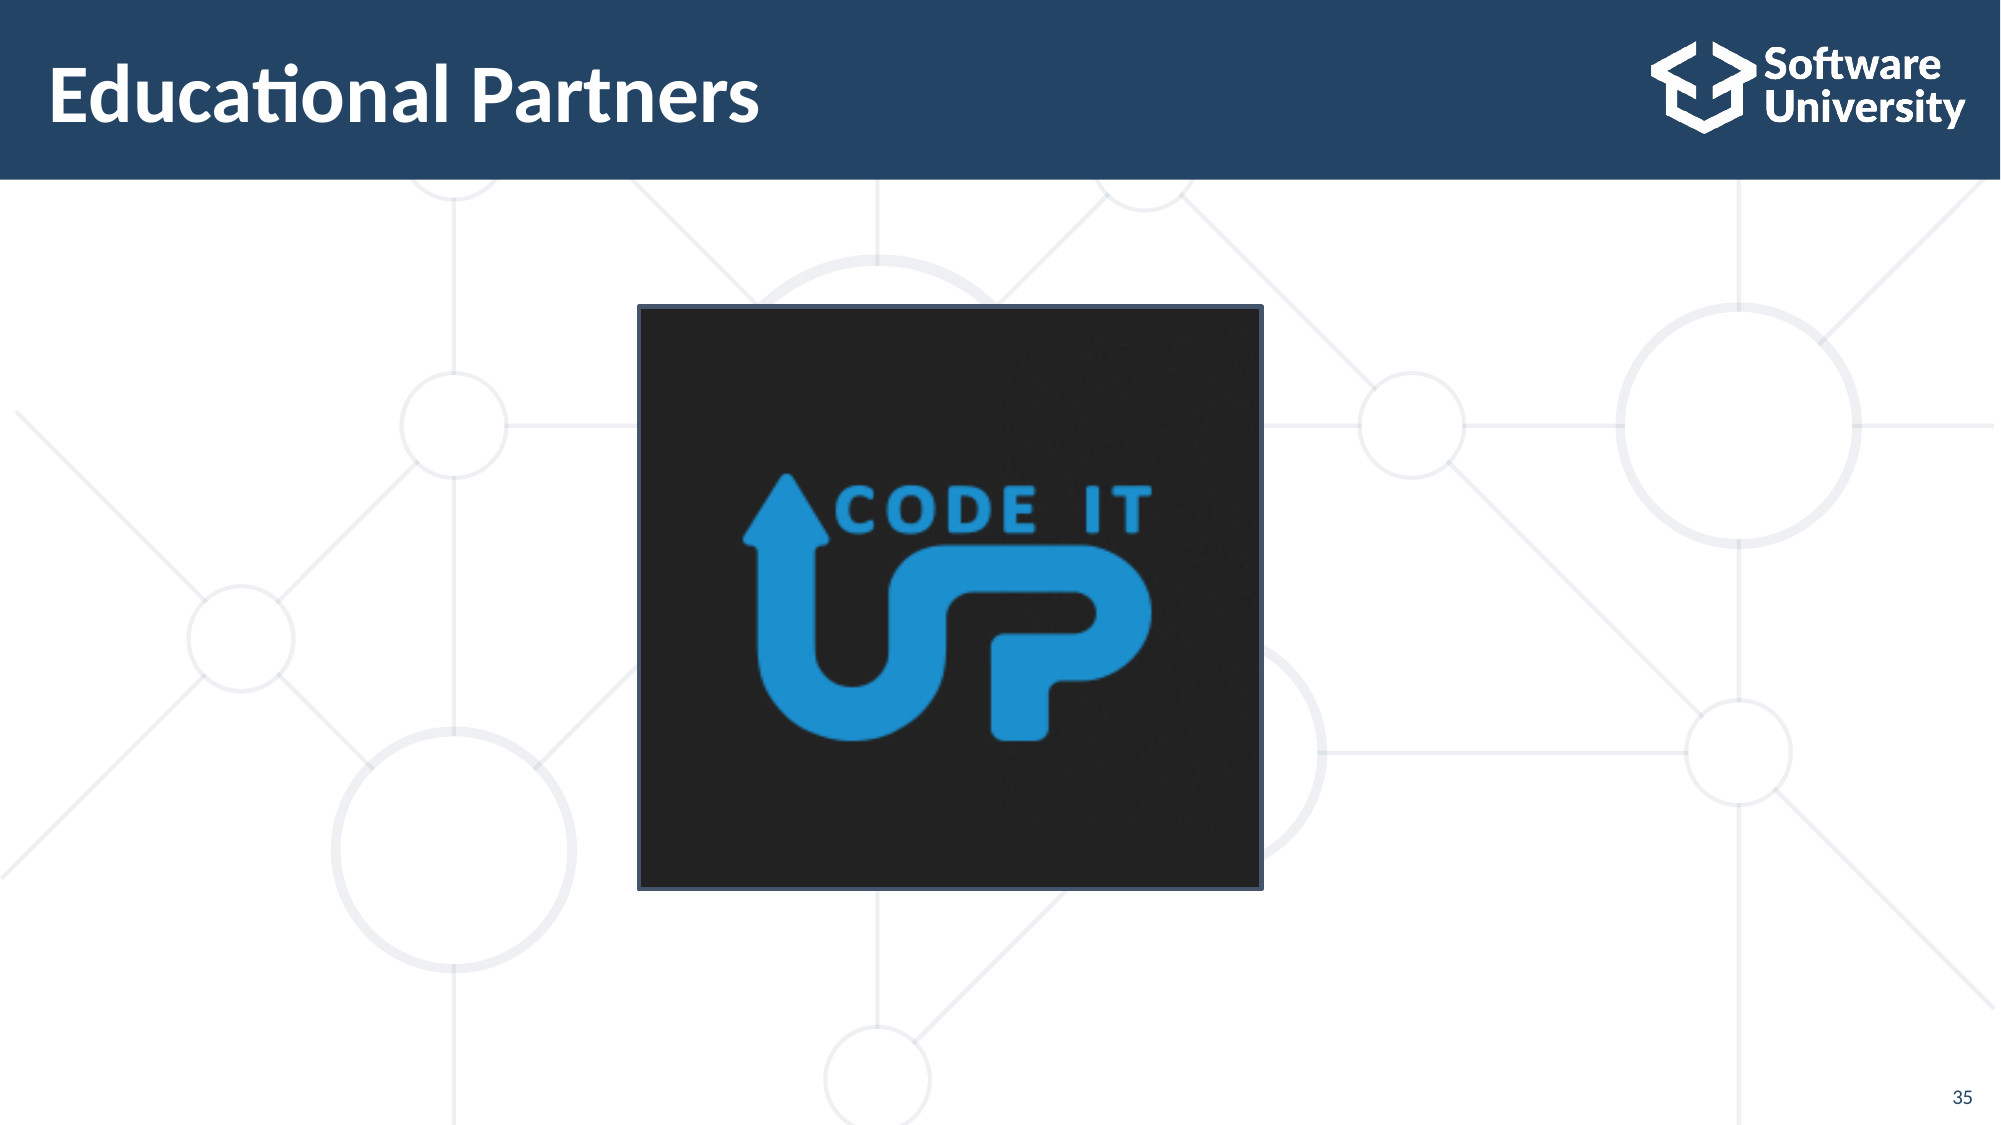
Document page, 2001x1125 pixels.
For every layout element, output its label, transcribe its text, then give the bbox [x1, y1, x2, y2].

picture [640, 308, 1260, 887]
slide_number 35 [1927, 1067, 1989, 1117]
title Educational Partners [31, 16, 1625, 162]
picture [1651, 41, 1966, 134]
